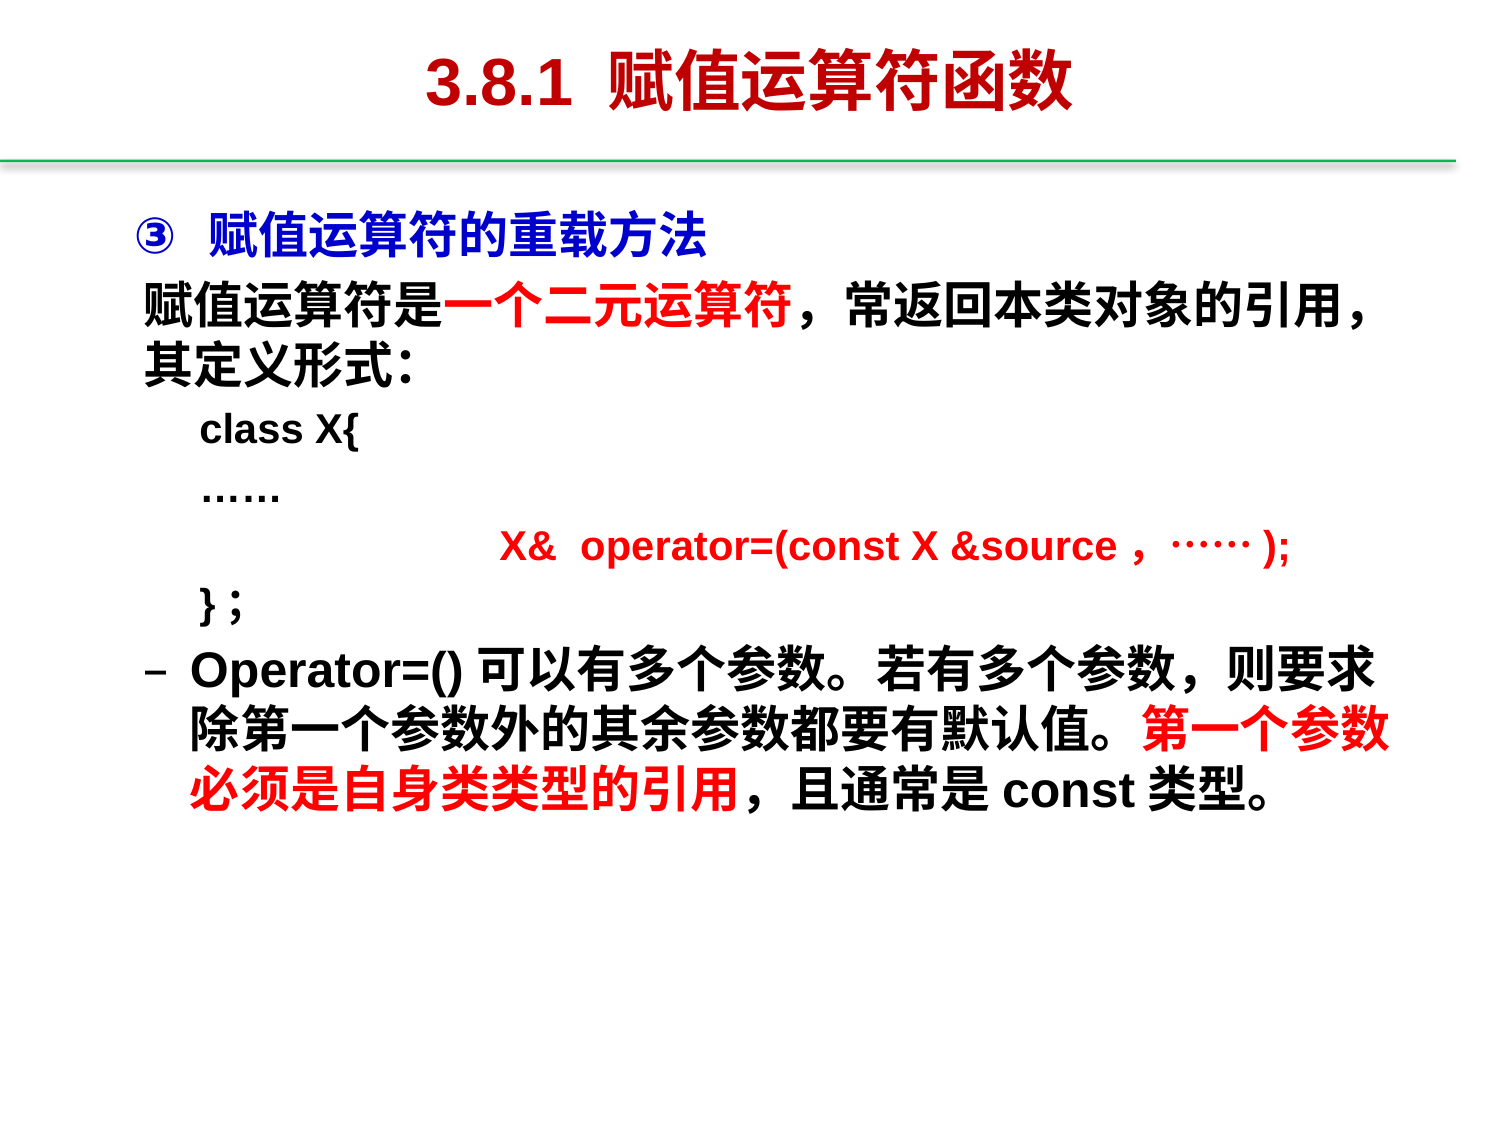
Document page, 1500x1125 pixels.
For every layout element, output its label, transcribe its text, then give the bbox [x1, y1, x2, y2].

title 3.8.1 赋值运算符函数 [75, 12, 1425, 146]
list 赋值运算符的重载方法 赋值运算符是一个二元运算符，常返回本类对象的引用，其定义形式： class X{ …… X& operator=(const X &source，……); }； Operator=()可以有多个参数。若有多个参数，则要求除第一个参数外的其余参数都要有默认值。第一个参数必须是自身类类型的引用，且通常是const类型。 [53, 196, 1436, 1071]
